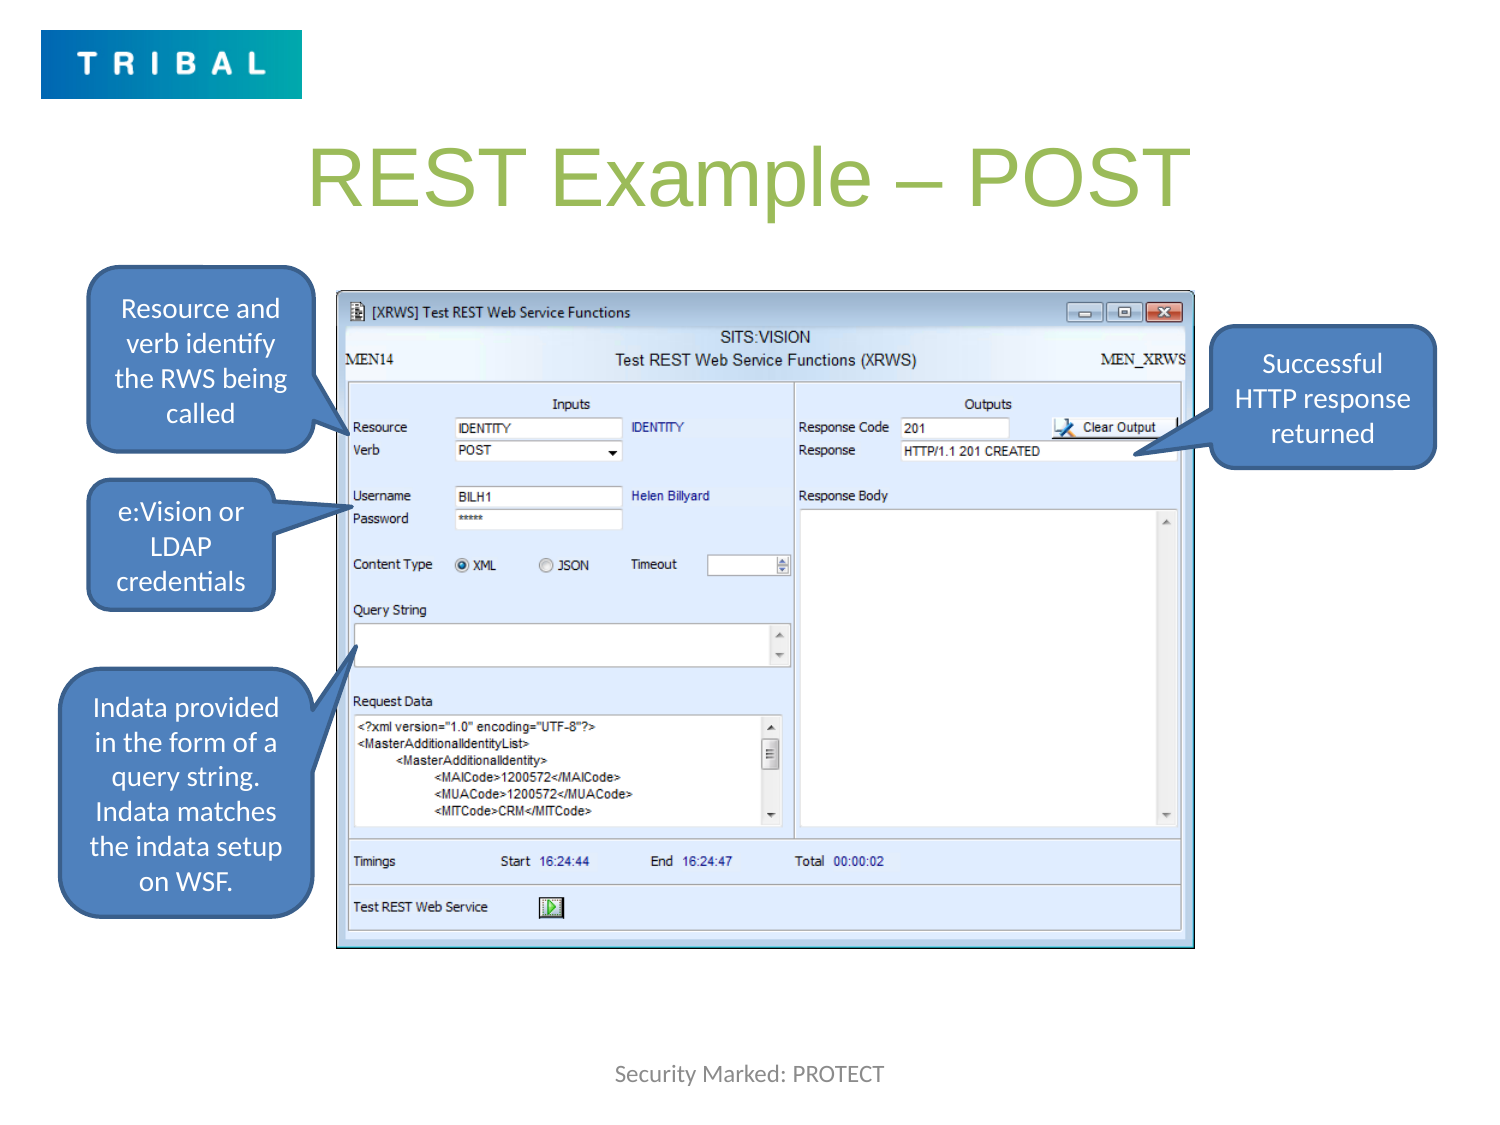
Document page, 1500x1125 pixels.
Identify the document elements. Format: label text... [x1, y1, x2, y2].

picture [177, 52, 195, 74]
picture [153, 52, 157, 74]
picture [114, 52, 133, 74]
text_box Successful HTTP response returned [1201, 324, 1438, 471]
picture [209, 30, 302, 79]
footer Security Marked: PROTECT [512, 1042, 988, 1103]
picture [336, 290, 1195, 949]
text_box Indata provided in the form of a query string. Indata matches the indata setup on WSF. [57, 666, 331, 919]
text_box e:Vision or LDAP credentials [86, 477, 331, 612]
picture [41, 30, 97, 99]
title REST Example – POST [75, 79, 1425, 268]
text_box Resource and verb identify the RWS being called [86, 264, 331, 454]
